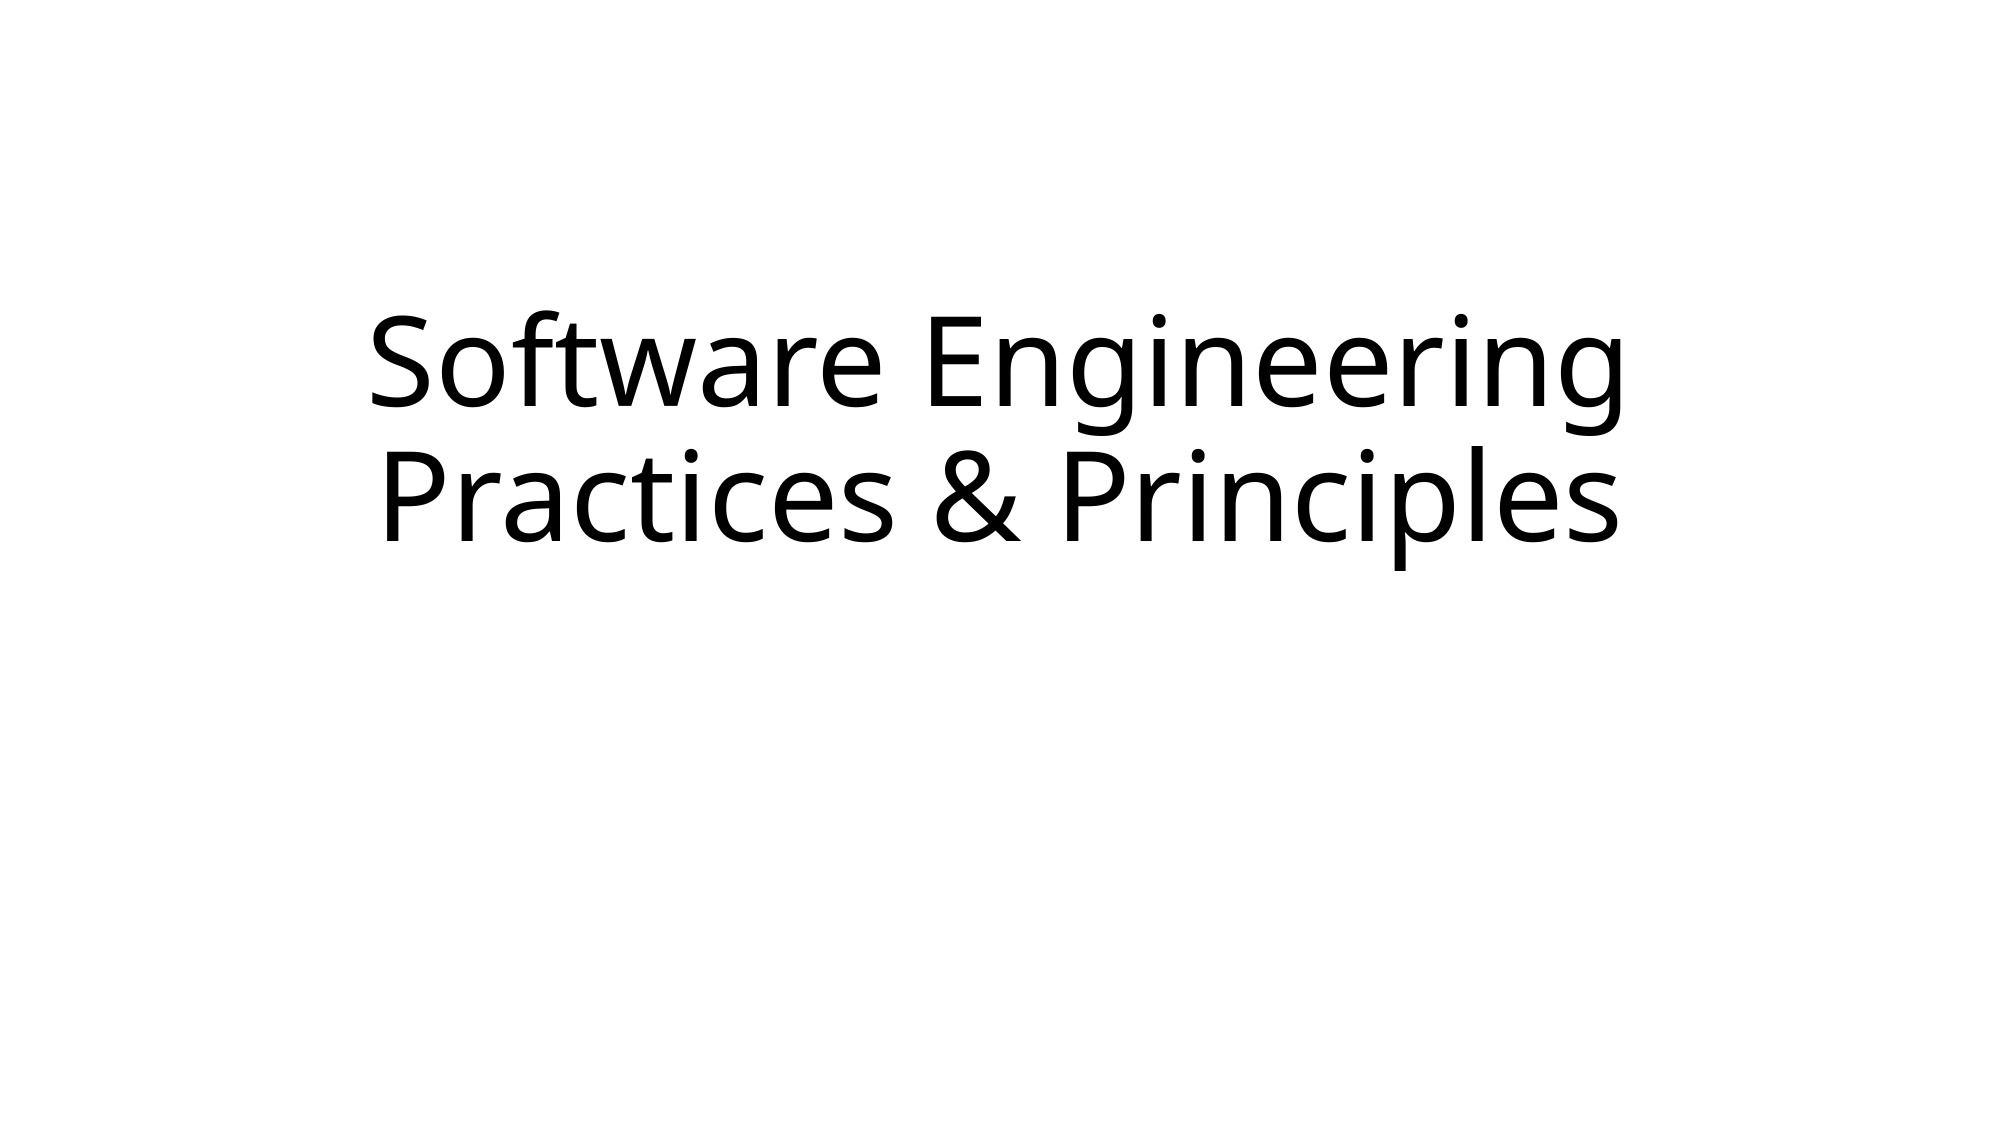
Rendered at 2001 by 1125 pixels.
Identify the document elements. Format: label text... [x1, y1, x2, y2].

title Software Engineering Practices & Principles [249, 184, 1750, 576]
